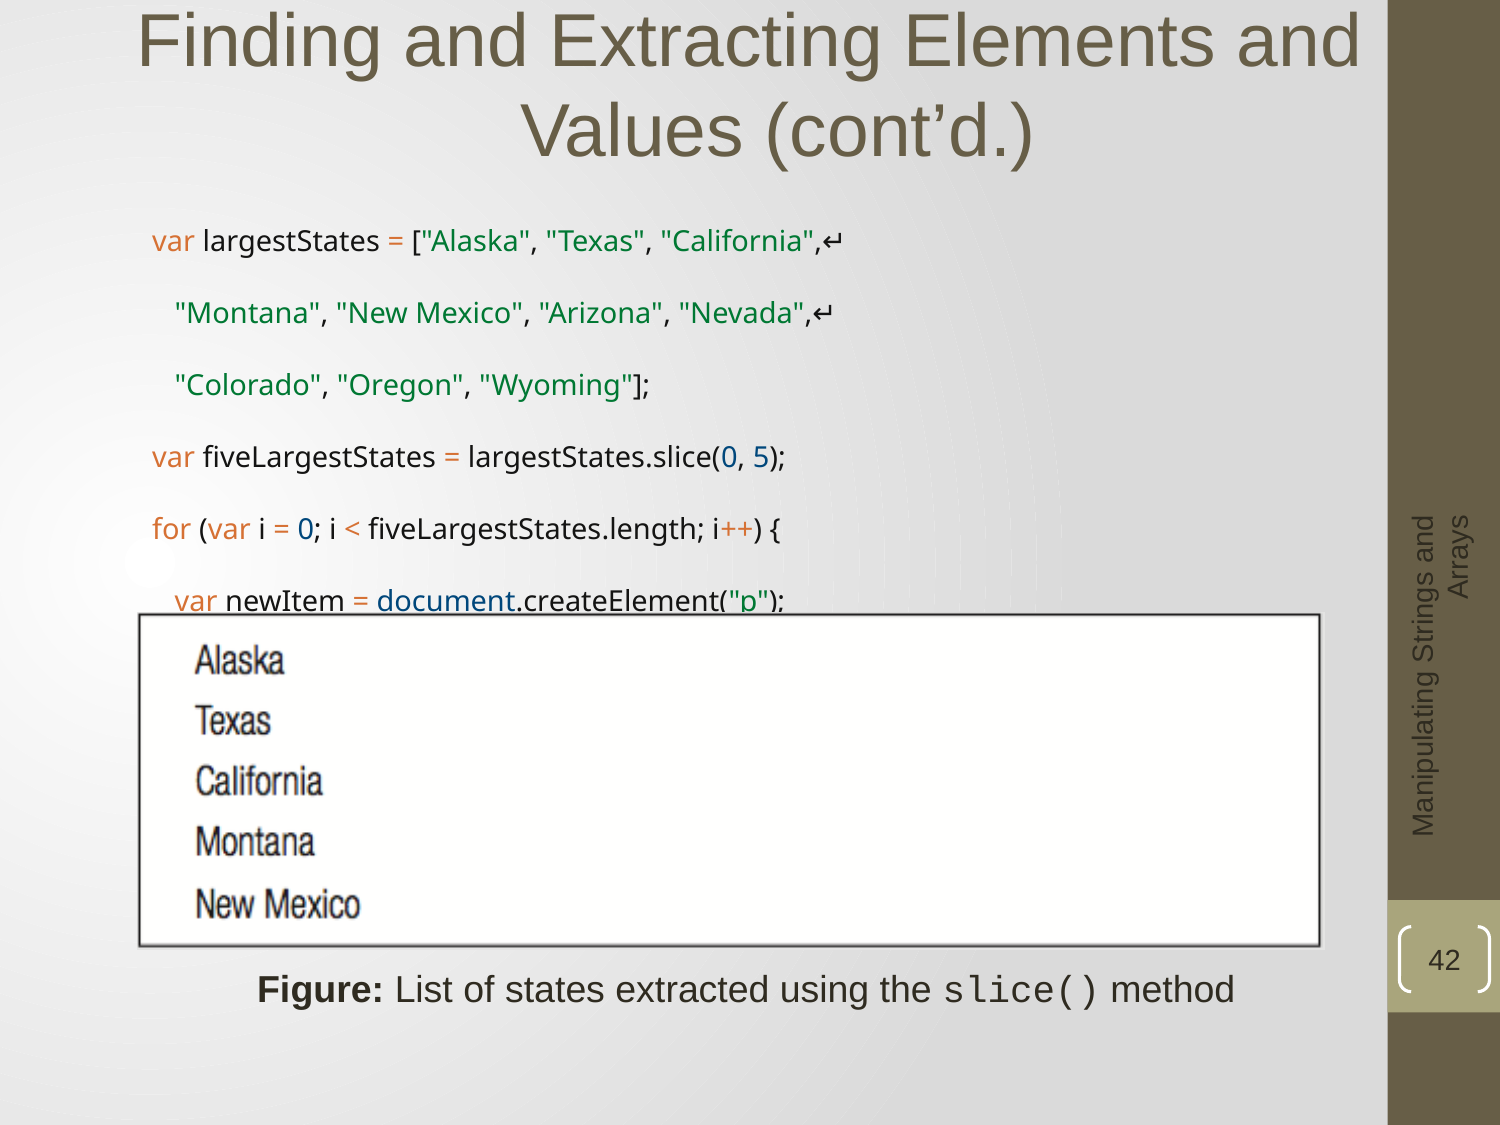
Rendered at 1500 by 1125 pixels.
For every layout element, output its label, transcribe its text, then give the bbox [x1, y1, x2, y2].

footer Manipulating Strings and Arrays [1408, 500, 1469, 889]
picture [136, 611, 1326, 951]
text_box Finding and Extracting Elements and Values (cont’d.) [74, 0, 1425, 175]
text_box var largestStates = ["Alaska", "Texas", "California",↵ "Montana", "New Mexico", "Arizona", "Nevada",↵ "Colorado", "Oregon", "Wyoming"]; var fiveLargestStates = largestStates.slice(0, 5); for (var i = 0; i < fiveLargestStates.length; i++) { var newItem = document.createElement("p"); newItem.innerHTML = fiveLargestStates[i]; document.body.appendChild(newItem); } [137, 197, 1325, 609]
text_box Figure: List of states extracted using the slice() method [242, 957, 1251, 1017]
slide_number 42 [1397, 925, 1492, 994]
